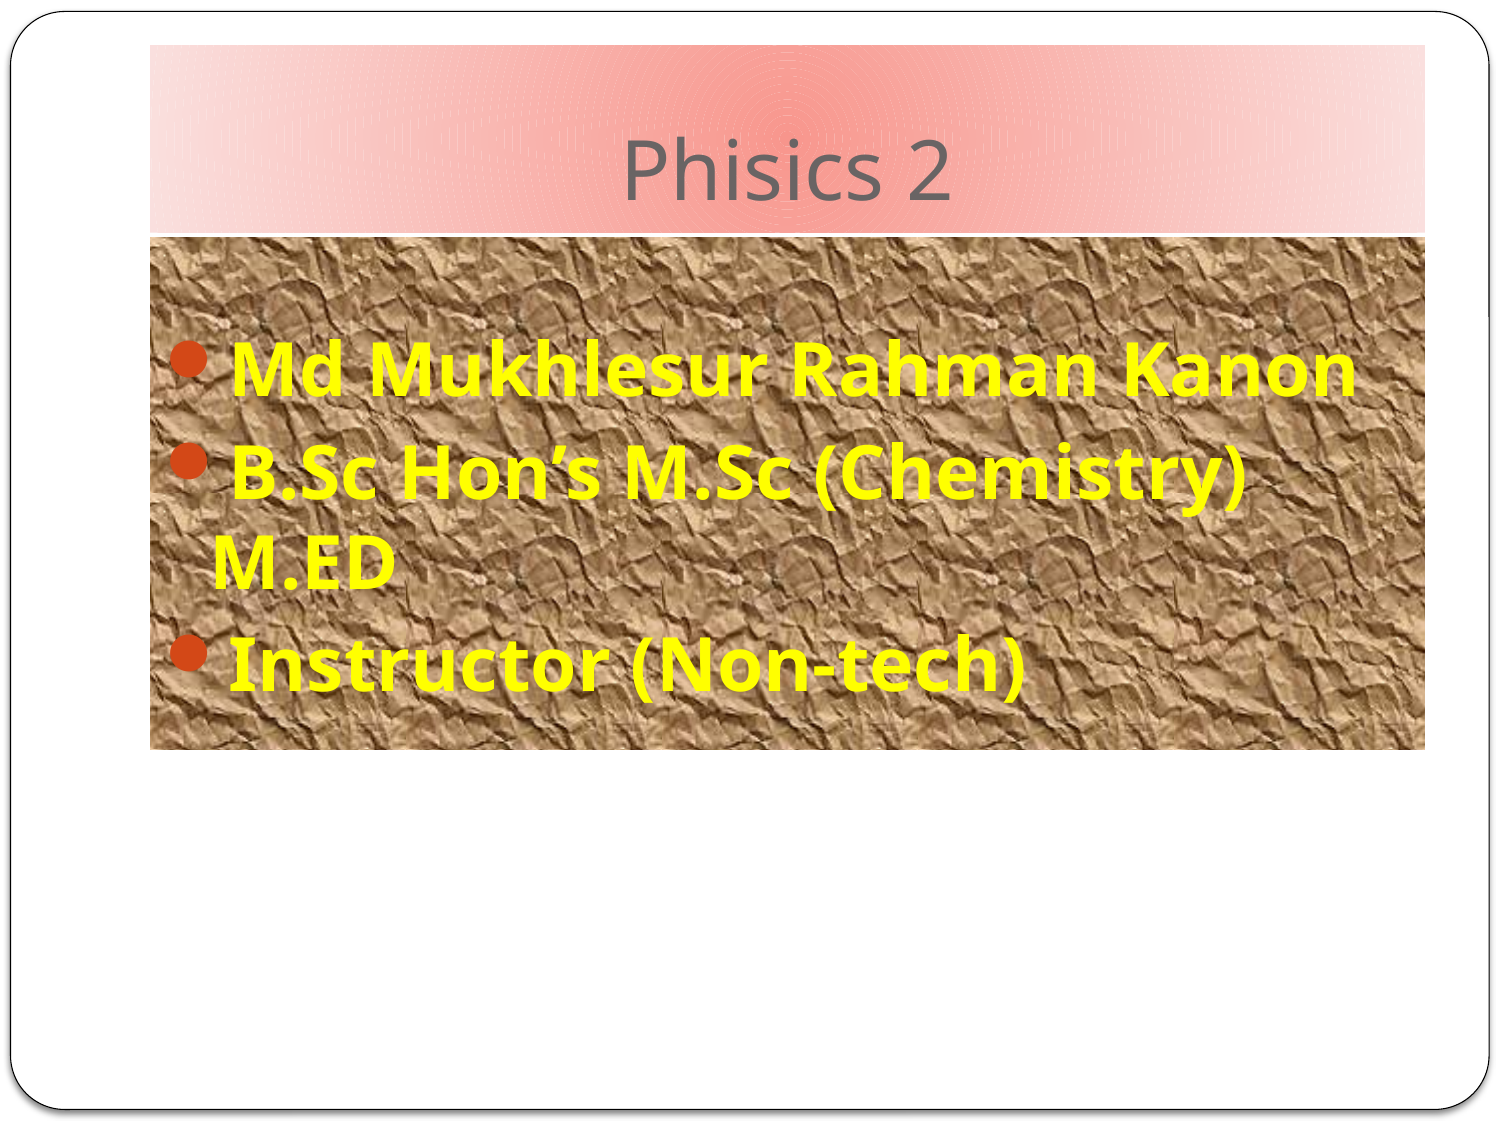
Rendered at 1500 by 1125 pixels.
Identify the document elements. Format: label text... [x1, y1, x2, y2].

list Md Mukhlesur Rahman Kanon B.Sc Hon’s M.Sc (Chemistry) M.ED Instructor (Non-tech) [150, 237, 1425, 750]
title Phisics 2 [150, 45, 1425, 233]
